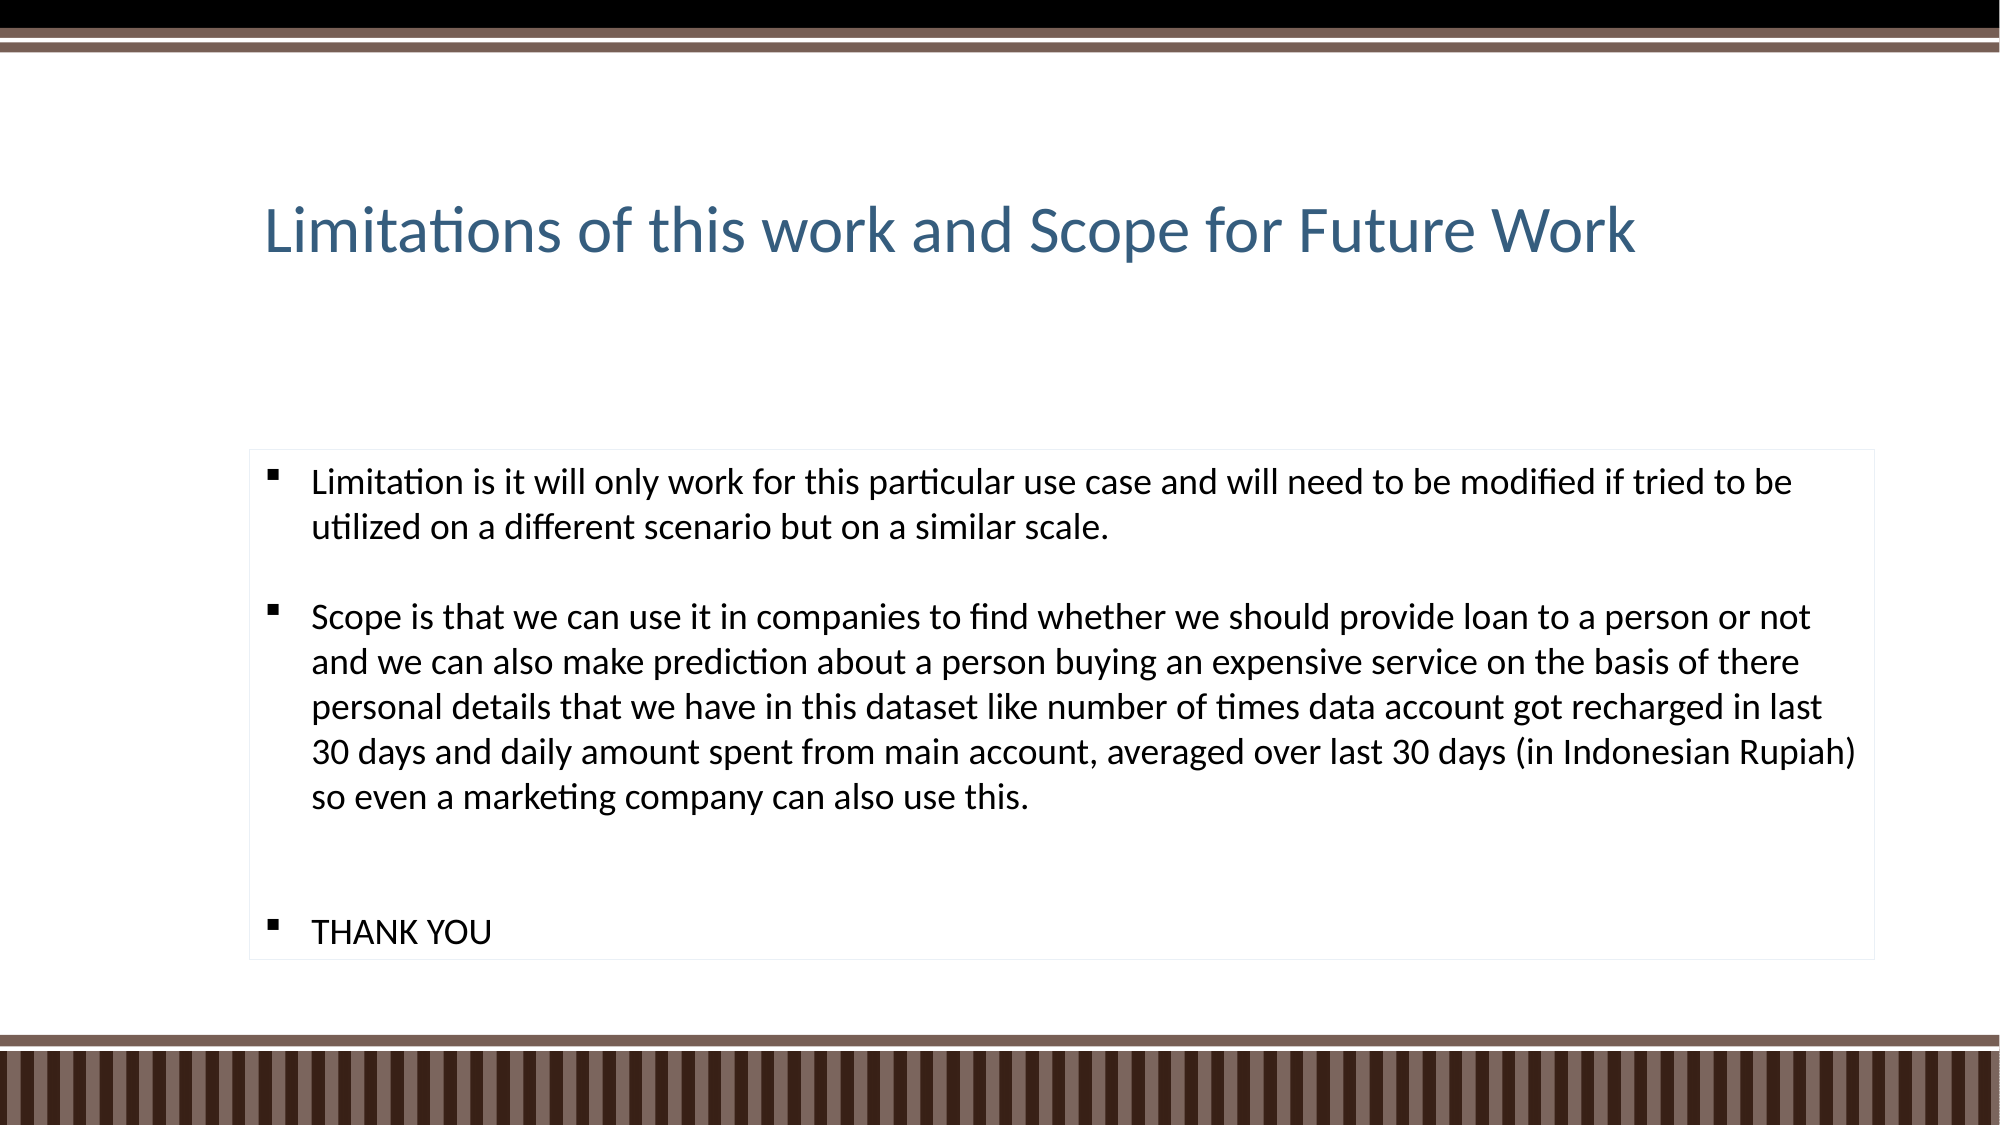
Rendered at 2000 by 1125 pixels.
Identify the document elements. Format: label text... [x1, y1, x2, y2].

title Limitations of this work and Scope for Future Work [249, 99, 1750, 275]
text_box Limitation is it will only work for this particular use case and will need to be modified if tried to be utilized on a different scenario but on a similar scale. Scope is that we can use it in companies to find whether we should provide loan to a person or not and we can also make prediction about a person buying an expensive service on the basis of there personal details that we have in this dataset like number of times data account got recharged in last 30 days and daily amount spent from main account, averaged over last 30 days (in Indonesian Rupiah) so even a marketing company can also use this. THANK YOU [249, 449, 1875, 960]
